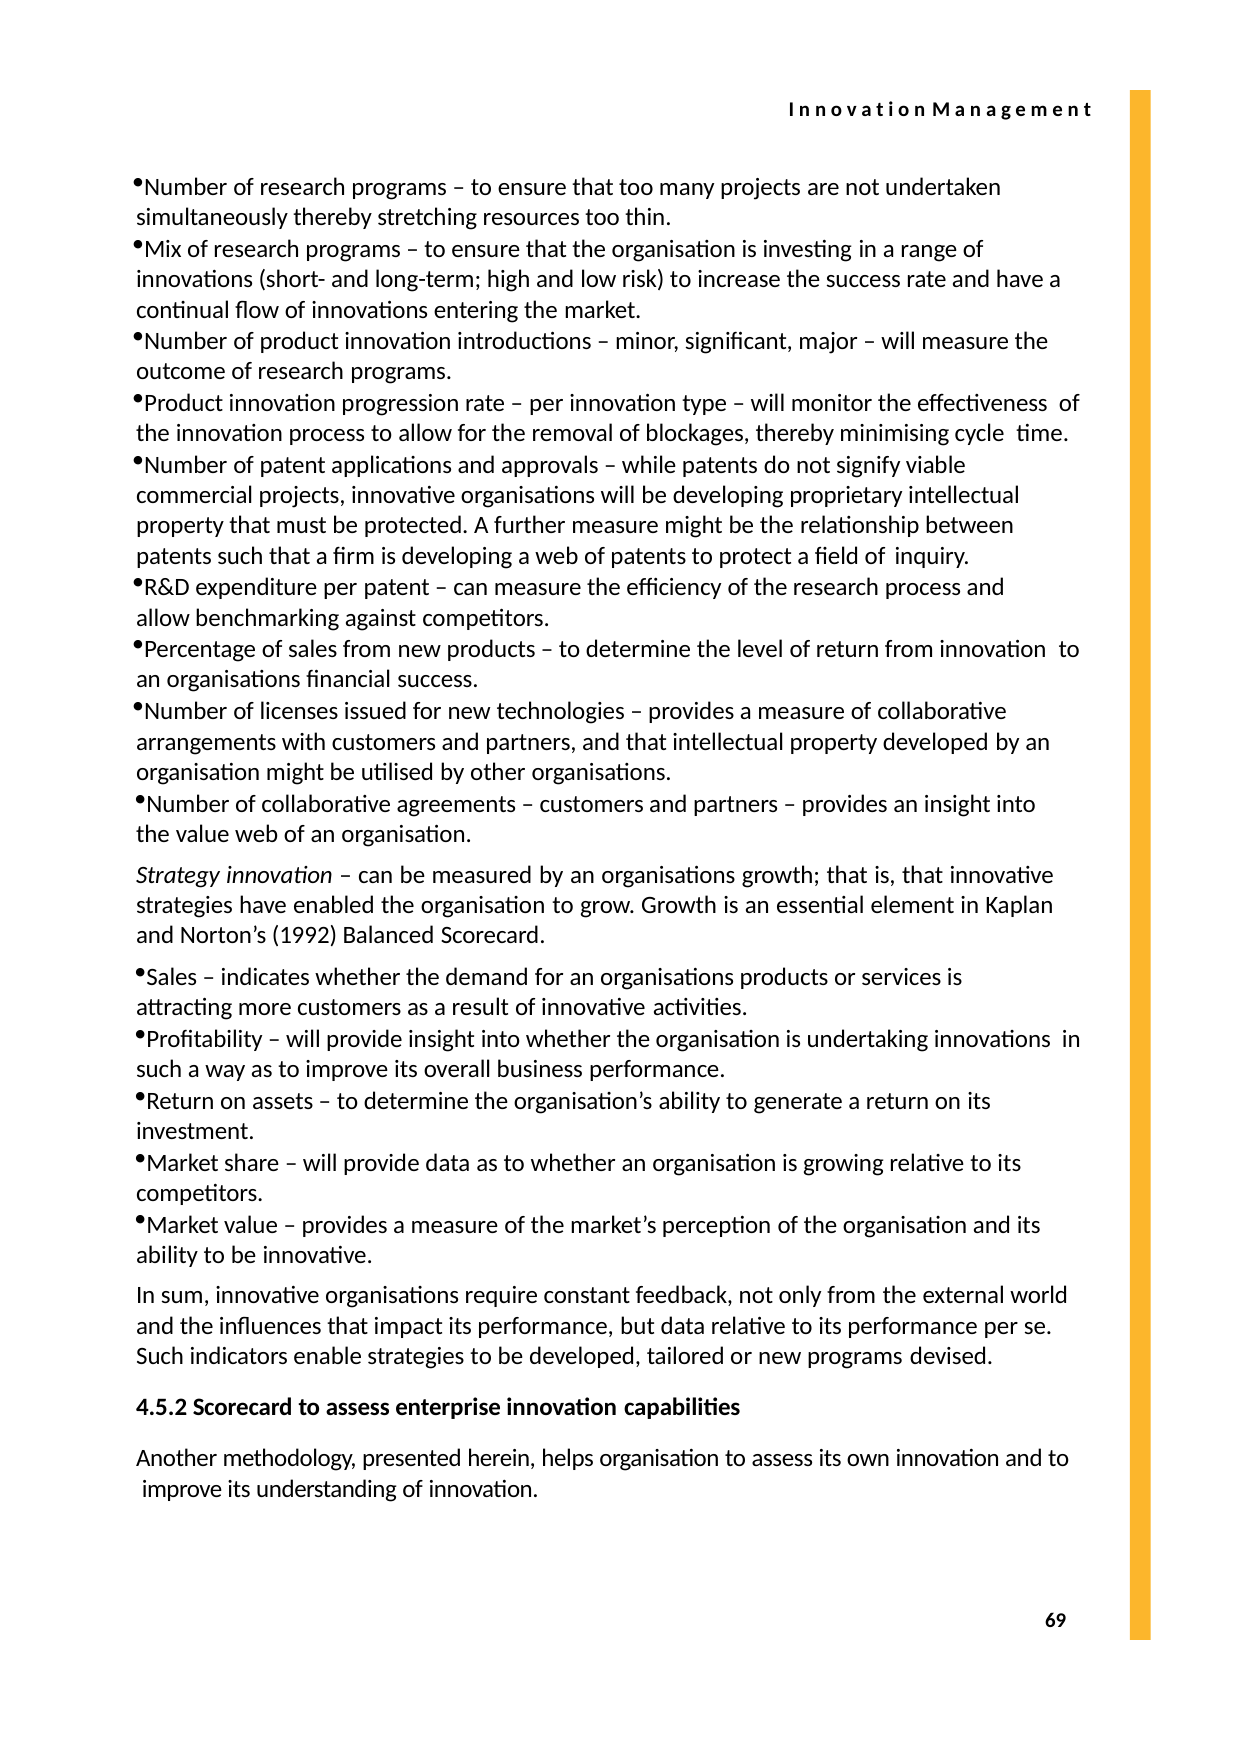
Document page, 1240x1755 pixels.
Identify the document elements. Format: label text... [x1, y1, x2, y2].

text_box [1129, 90, 1151, 1640]
text_box I n n o v a t i o n M a n a g e m e n t Number of research programs – to ensure that too many projects are not undertaken simultaneously thereby stretching resources too thin. Mix of research programs – to ensure that the organisation is investing in a range of innovations (short- and long-term; high and low risk) to increase the success rate and have a continual flow of innovations entering the market. Number of product innovation introductions – minor, significant, major – will measure the outcome of research programs. Product innovation progression rate – per innovation type – will monitor the effectiveness of the innovation process to allow for the removal of blockages, thereby minimising cycle time. Number of patent applications and approvals – while patents do not signify viable commercial projects, innovative organisations will be developing proprietary intellectual property that must be protected. A further measure might be the relationship between patents such that a firm is developing a web of patents to protect a field of inquiry. R&D expenditure per patent – can measure the efficiency of the research process and allow benchmarking against competitors. Percentage of sales from new products – to determine the level of return from innovation to an organisations financial success. Number of licenses issued for new technologies – provides a measure of collaborative arrangements with customers and partners, and that intellectual property developed by an organisation might be utilised by other organisations. Number of collaborative agreements – customers and partners – provides an insight into the value web of an organisation. Strategy innovation – can be measured by an organisations growth; that is, that innovative strategies have enabled the organisation to grow. Growth is an essential element in Kaplan and Norton’s (1992) Balanced Scorecard. Sales – indicates whether the demand for an organisations products or services is attracting more customers as a result of innovative activities. Profitability – will provide insight into whether the organisation is undertaking innovations in such a way as to improve its overall business performance. Return on assets – to determine the organisation’s ability to generate a return on its investment. Market share – will provide data as to whether an organisation is growing relative to its competitors. Market value – provides a measure of the market’s perception of the organisation and its ability to be innovative. In sum, innovative organisations require constant feedback, not only from the external world and the influences that impact its performance, but data relative to its performance per se. Such indicators enable strategies to be developed, tailored or new programs devised. 4.5.2 Scorecard to assess enterprise innovation capabilities Another methodology, presented herein, helps organisation to assess its own innovation and to improve its understanding of innovation. [133, 93, 1094, 1503]
text_box 69 [1043, 1604, 1069, 1632]
